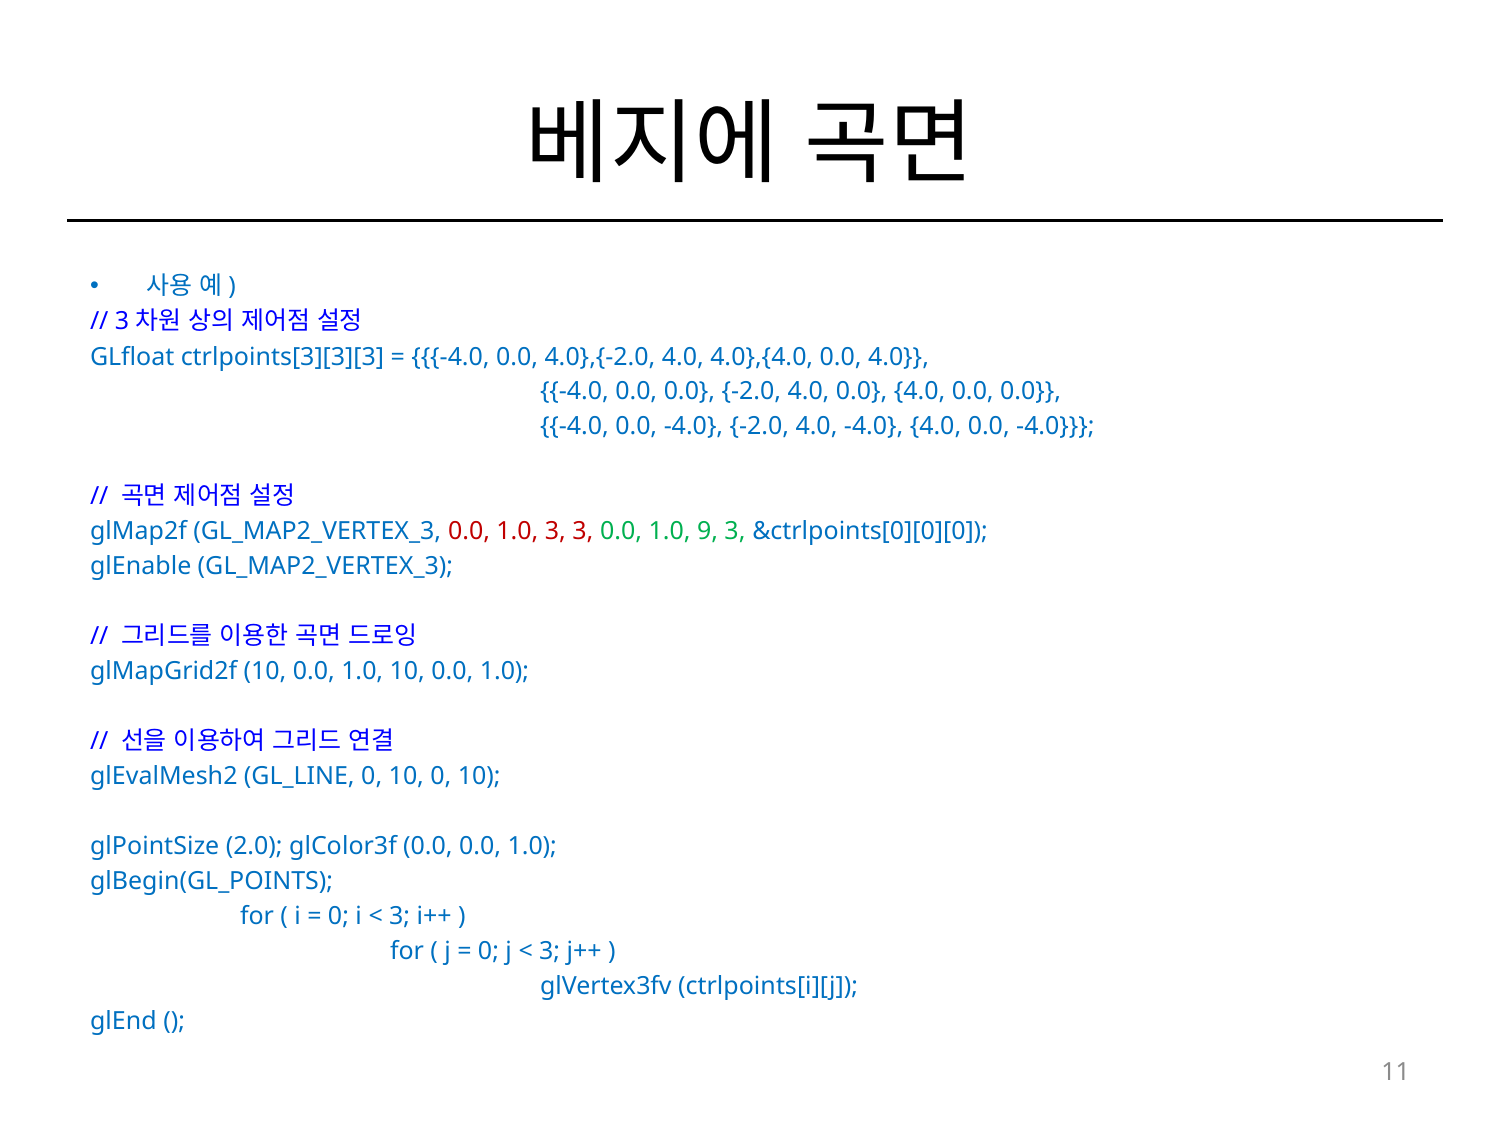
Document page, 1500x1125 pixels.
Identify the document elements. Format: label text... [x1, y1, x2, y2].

title 베지에 곡면 [75, 45, 1425, 233]
list 사용 예) // 3차원 상의 제어점 설정 GLfloat ctrlpoints[3][3][3] = {{{-4.0, 0.0, 4.0},{-2.0, 4.0, 4.0},{4.0, 0.0, 4.0}}, {{-4.0, 0.0, 0.0}, {-2.0, 4.0, 0.0}, {4.0, 0.0, 0.0}}, {{-4.0, 0.0, -4.0}, {-2.0, 4.0, -4.0}, {4.0, 0.0, -4.0}}}; // 곡면 제어점 설정 glMap2f (GL_MAP2_VERTEX_3, 0.0, 1.0, 3, 3, 0.0, 1.0, 9, 3, &ctrlpoints[0][0][0]); glEnable (GL_MAP2_VERTEX_3); // 그리드를 이용한 곡면 드로잉 glMapGrid2f (10, 0.0, 1.0, 10, 0.0, 1.0); // 선을 이용하여 그리드 연결 glEvalMesh2 (GL_LINE, 0, 10, 0, 10); glPointSize (2.0); glColor3f (0.0, 0.0, 1.0); glBegin(GL_POINTS); for ( i = 0; i < 3; i++ ) for ( j = 0; j < 3; j++ ) glVertex3fv (ctrlpoints[i][j]); glEnd (); [75, 262, 1425, 1075]
slide_number 11 [1074, 1042, 1425, 1103]
